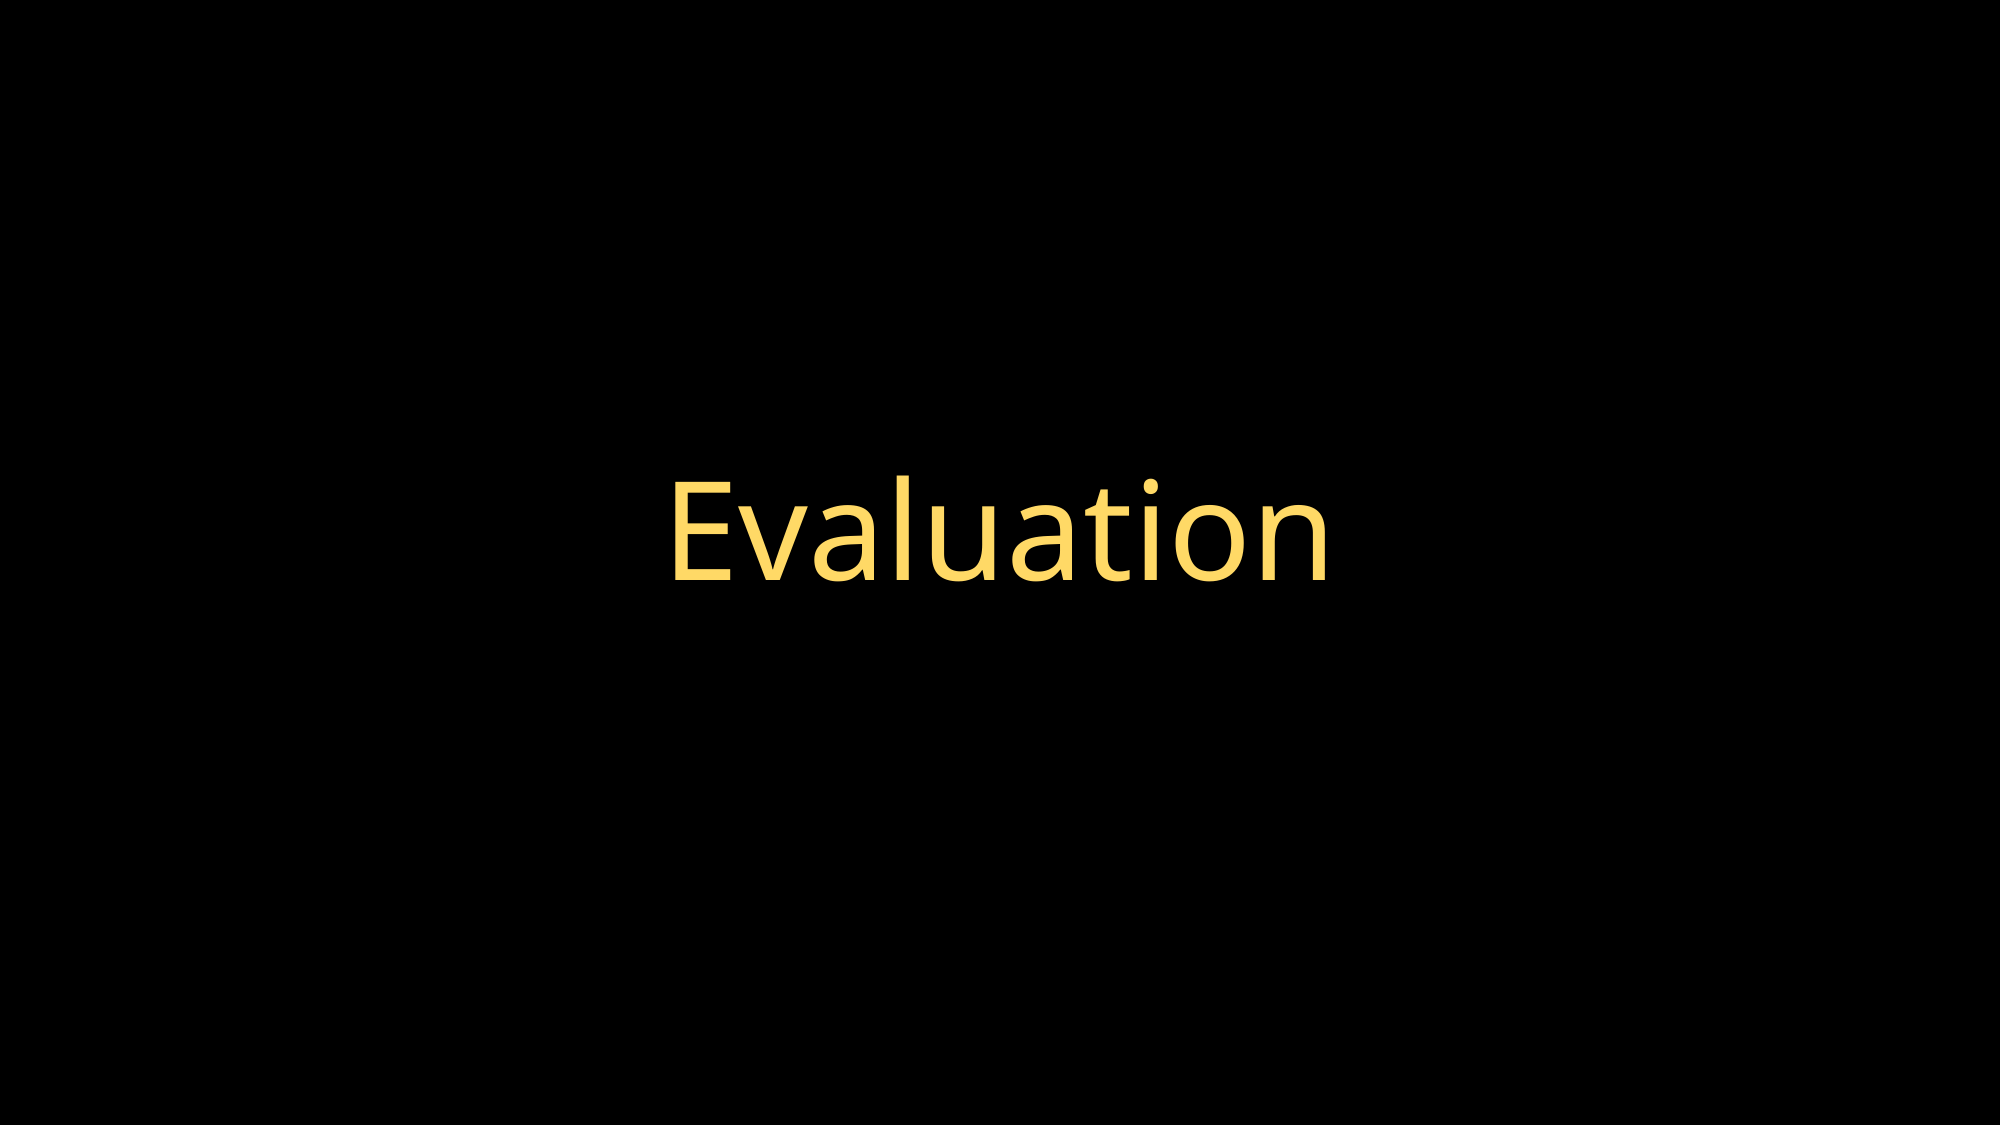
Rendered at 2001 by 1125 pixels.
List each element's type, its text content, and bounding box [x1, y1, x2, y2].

text_box Evaluation [647, 435, 1353, 616]
